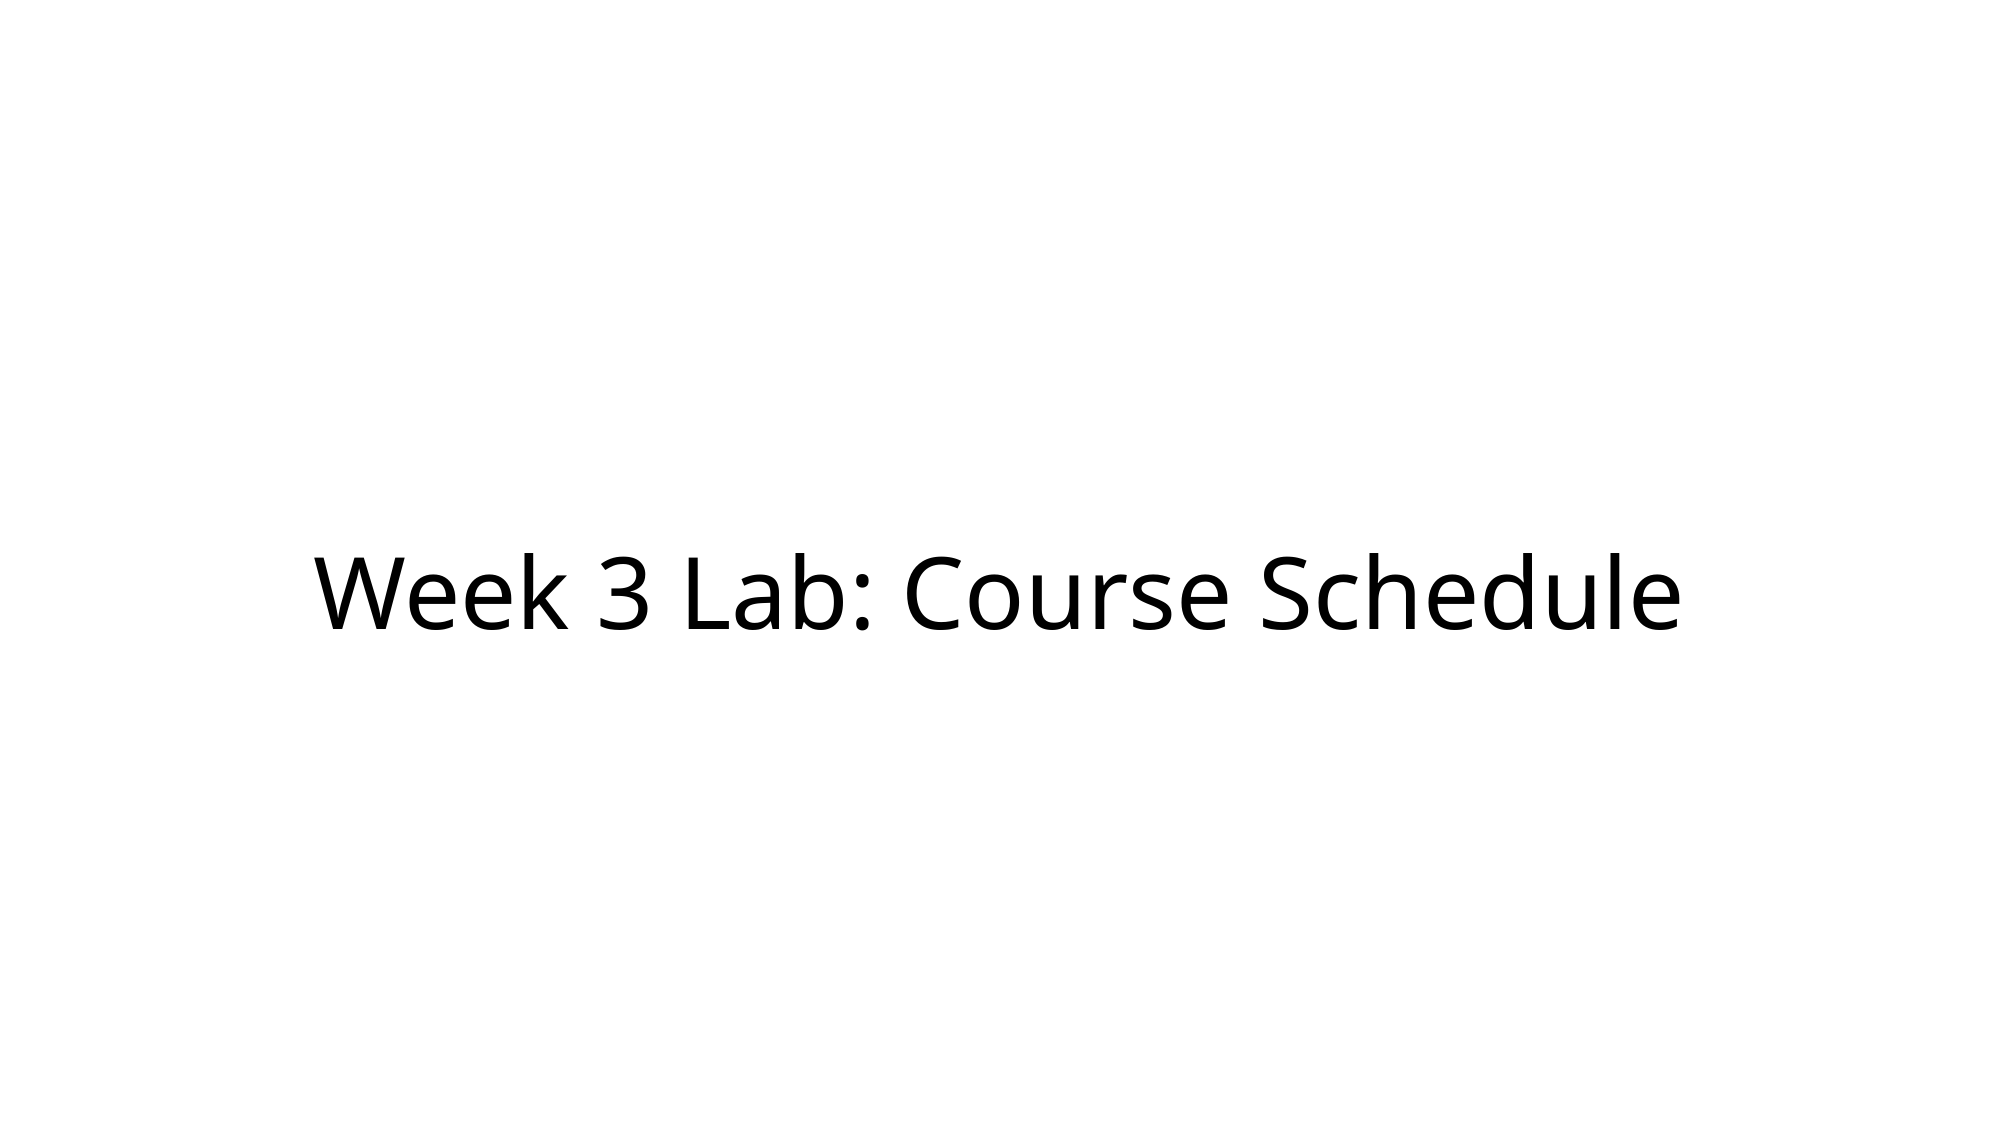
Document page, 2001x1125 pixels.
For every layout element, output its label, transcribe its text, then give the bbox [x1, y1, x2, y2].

title Week 3 Lab: Course Schedule [249, 184, 1750, 659]
